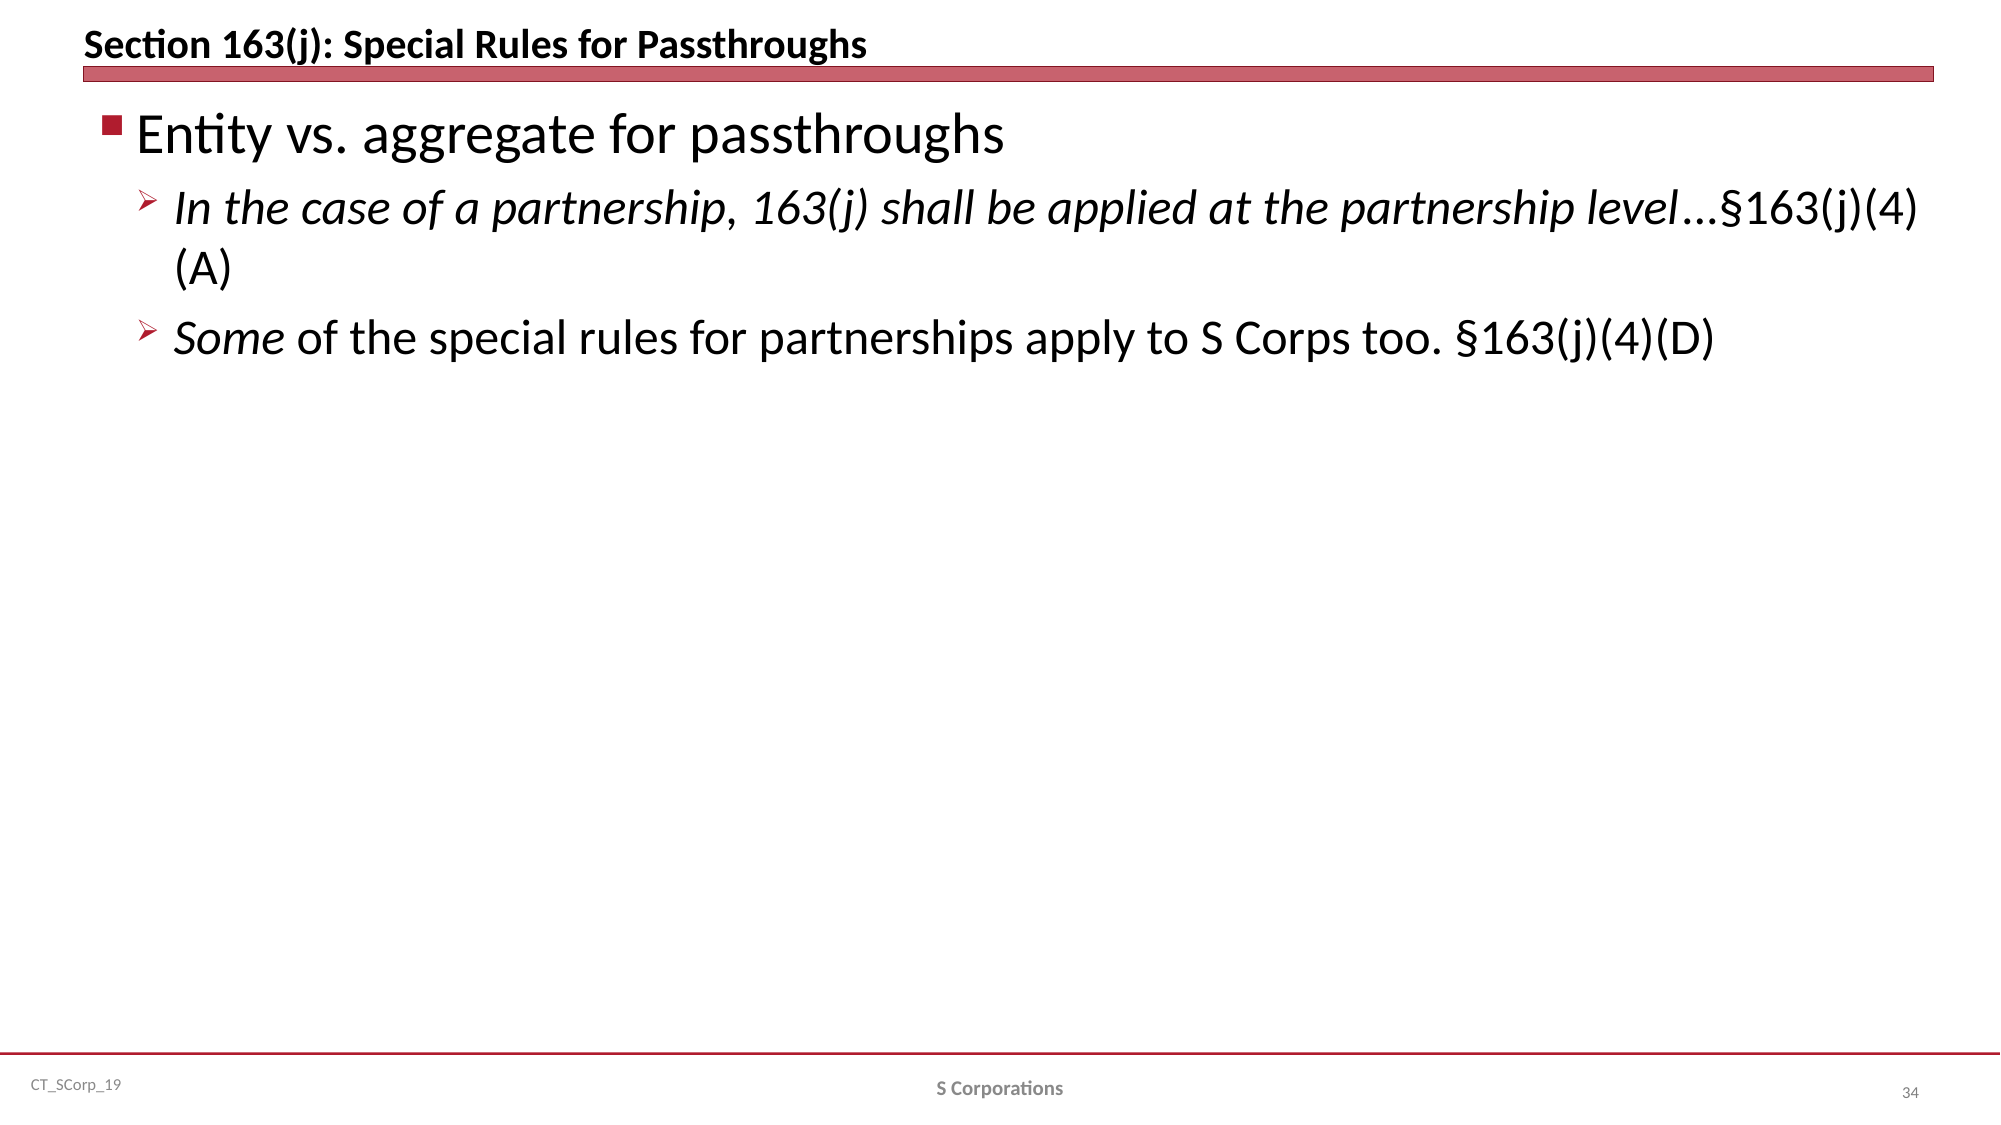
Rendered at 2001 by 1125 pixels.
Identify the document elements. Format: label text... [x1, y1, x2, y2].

footer S Corporations [683, 1056, 1317, 1117]
list Entity vs. aggregate for passthroughs In the case of a partnership, 163(j) shall be applied at the partnership level...§163(j)(4)(A) Some of the special rules for partnerships apply to S Corps too. §163(j)(4)(D) [83, 87, 1934, 1041]
slide_number 34 [1834, 1061, 1934, 1122]
title Section 163(j): Special Rules for Passthroughs [83, 6, 1935, 67]
